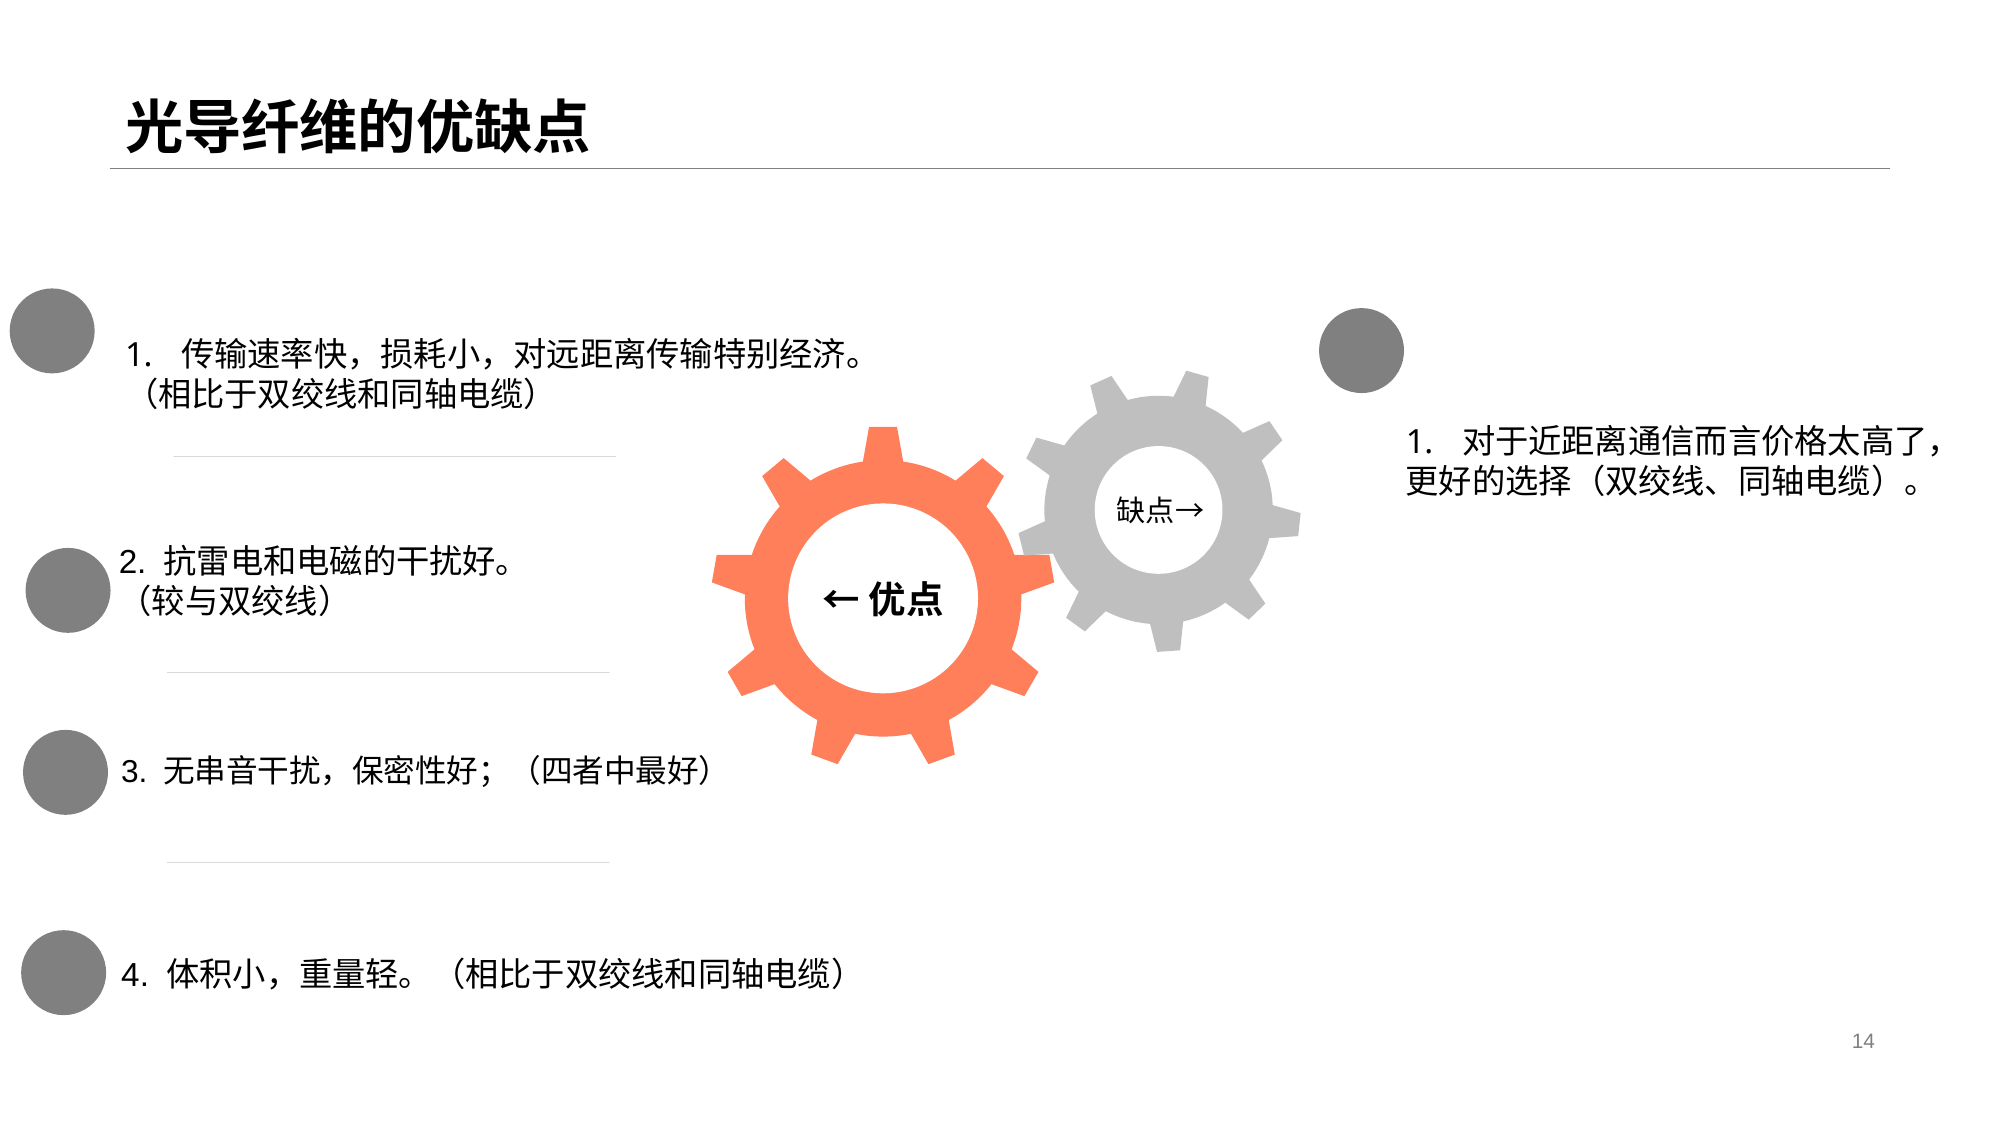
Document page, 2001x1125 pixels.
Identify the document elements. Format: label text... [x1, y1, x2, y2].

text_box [9, 288, 1756, 1041]
slide_number 14 [1412, 1023, 1890, 1058]
title 光导纤维的优缺点 [109, 0, 1890, 169]
